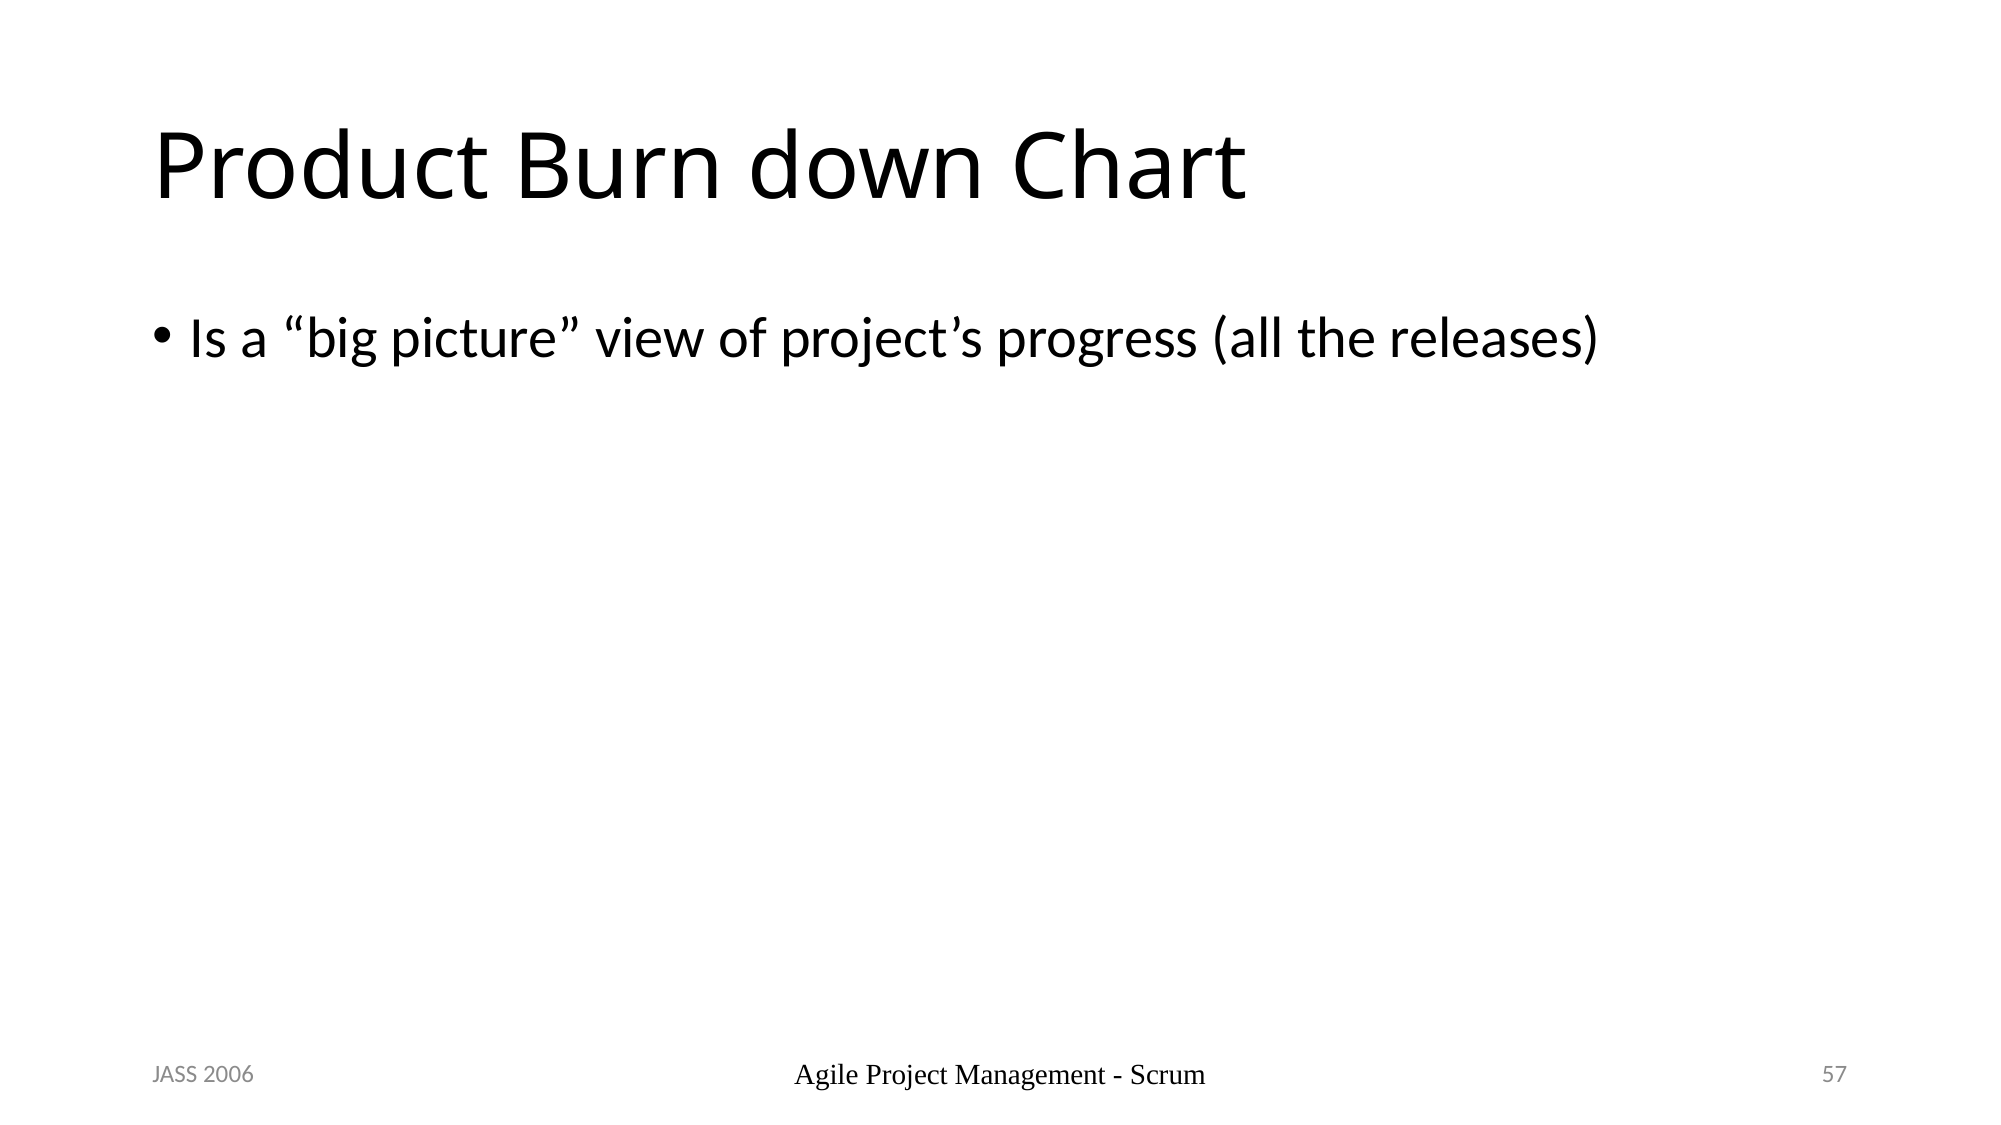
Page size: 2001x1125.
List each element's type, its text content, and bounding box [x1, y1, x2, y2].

list Is a “big picture” view of project’s progress (all the releases) [137, 299, 1863, 1014]
slide_number 57 [1412, 1042, 1863, 1103]
footer Agile Project Management - Scrum [662, 1042, 1338, 1103]
title Product Burn down Chart [137, 59, 1863, 278]
slide_number JASS 2006 [137, 1042, 588, 1103]
